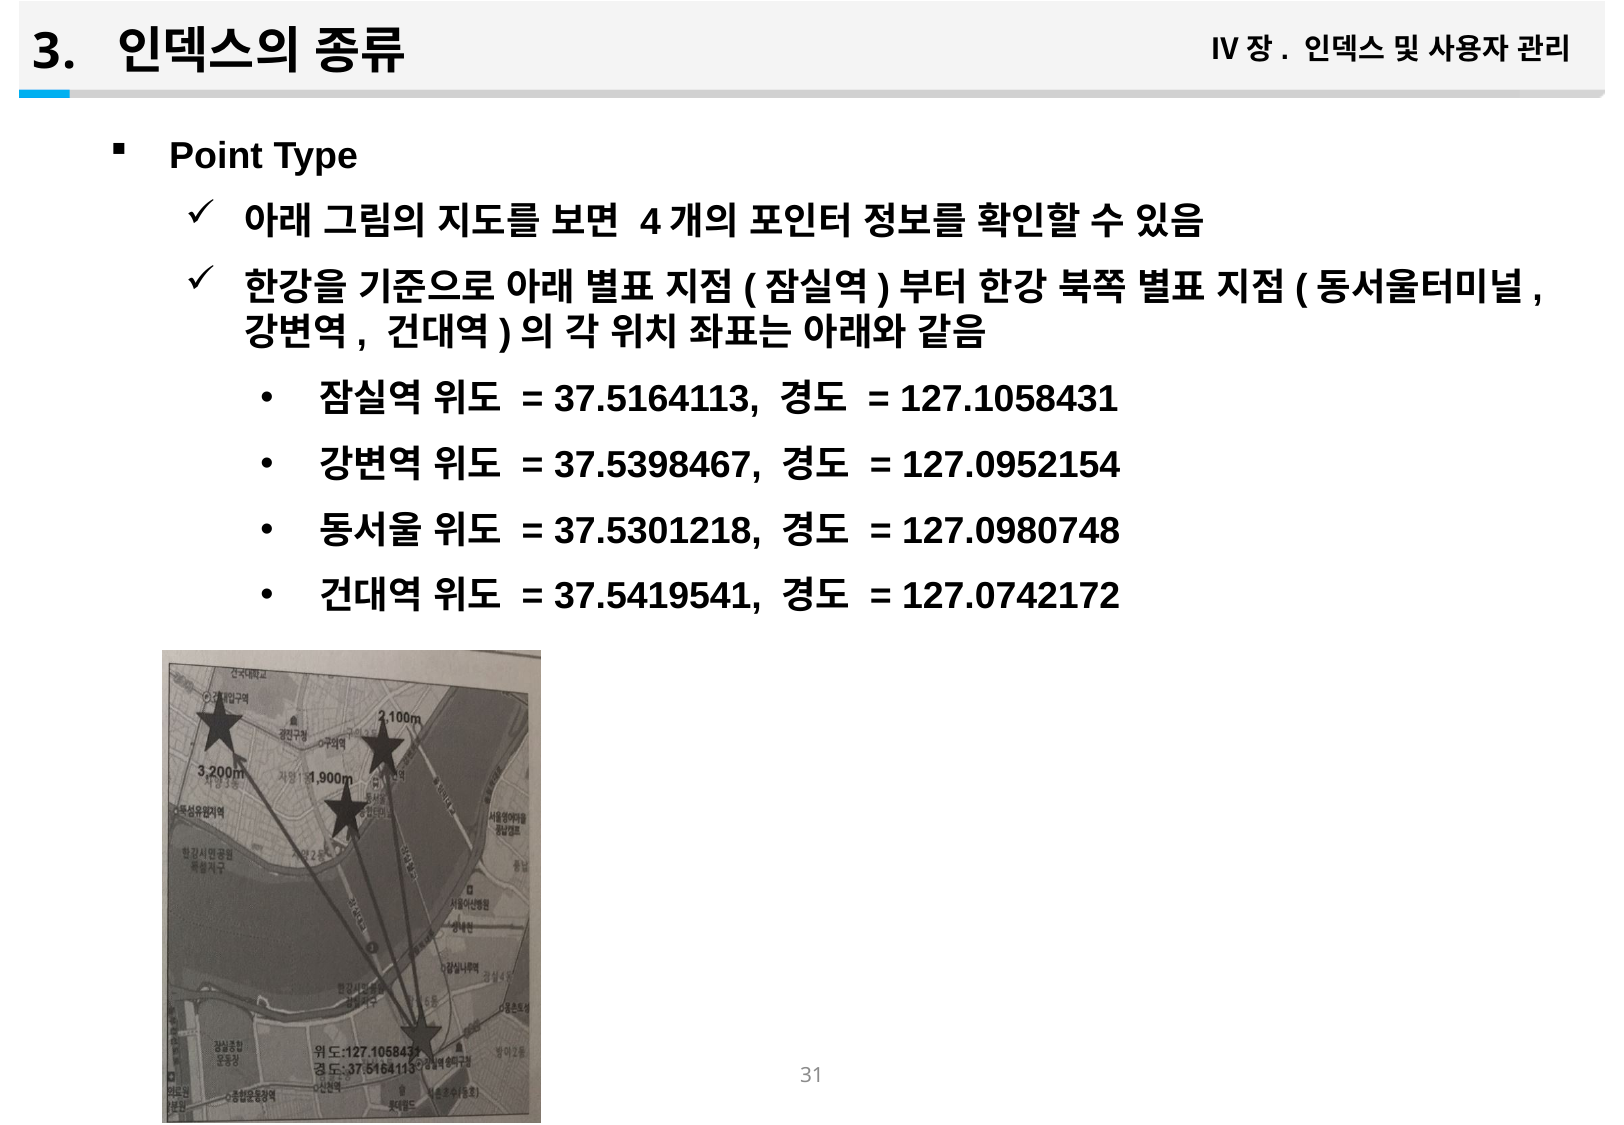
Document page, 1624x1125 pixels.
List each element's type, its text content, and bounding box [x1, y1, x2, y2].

slide_number 30 [622, 1045, 1002, 1106]
picture [19, 1, 1605, 98]
text_box Point Type 아래 그림의 지도를 보면 4개의 포인터 정보를 확인할 수 있음 한강을 기준으로 아래 별표 지점(잠실역)부터 한강 북쪽 별표 지점(동서울터미널, 강변역, 건대역)의 각 위치 좌표는 아래와 같음 잠실역 위도 = 37.5164113, 경도 = 127.1058431 강변역 위도 = 37.5398467, 경도 = 127.0952154 동서울 위도 = 37.5301218, 경도 = 127.0980748 건대역 위도 = 37.5419541, 경도 = 127.0742172 [20, 123, 1602, 624]
picture [161, 649, 541, 1123]
list 인덱스의 종류 [17, 11, 1167, 85]
text_box Ⅳ장. 인덱스 및 사용자 관리 [1195, 22, 1595, 73]
